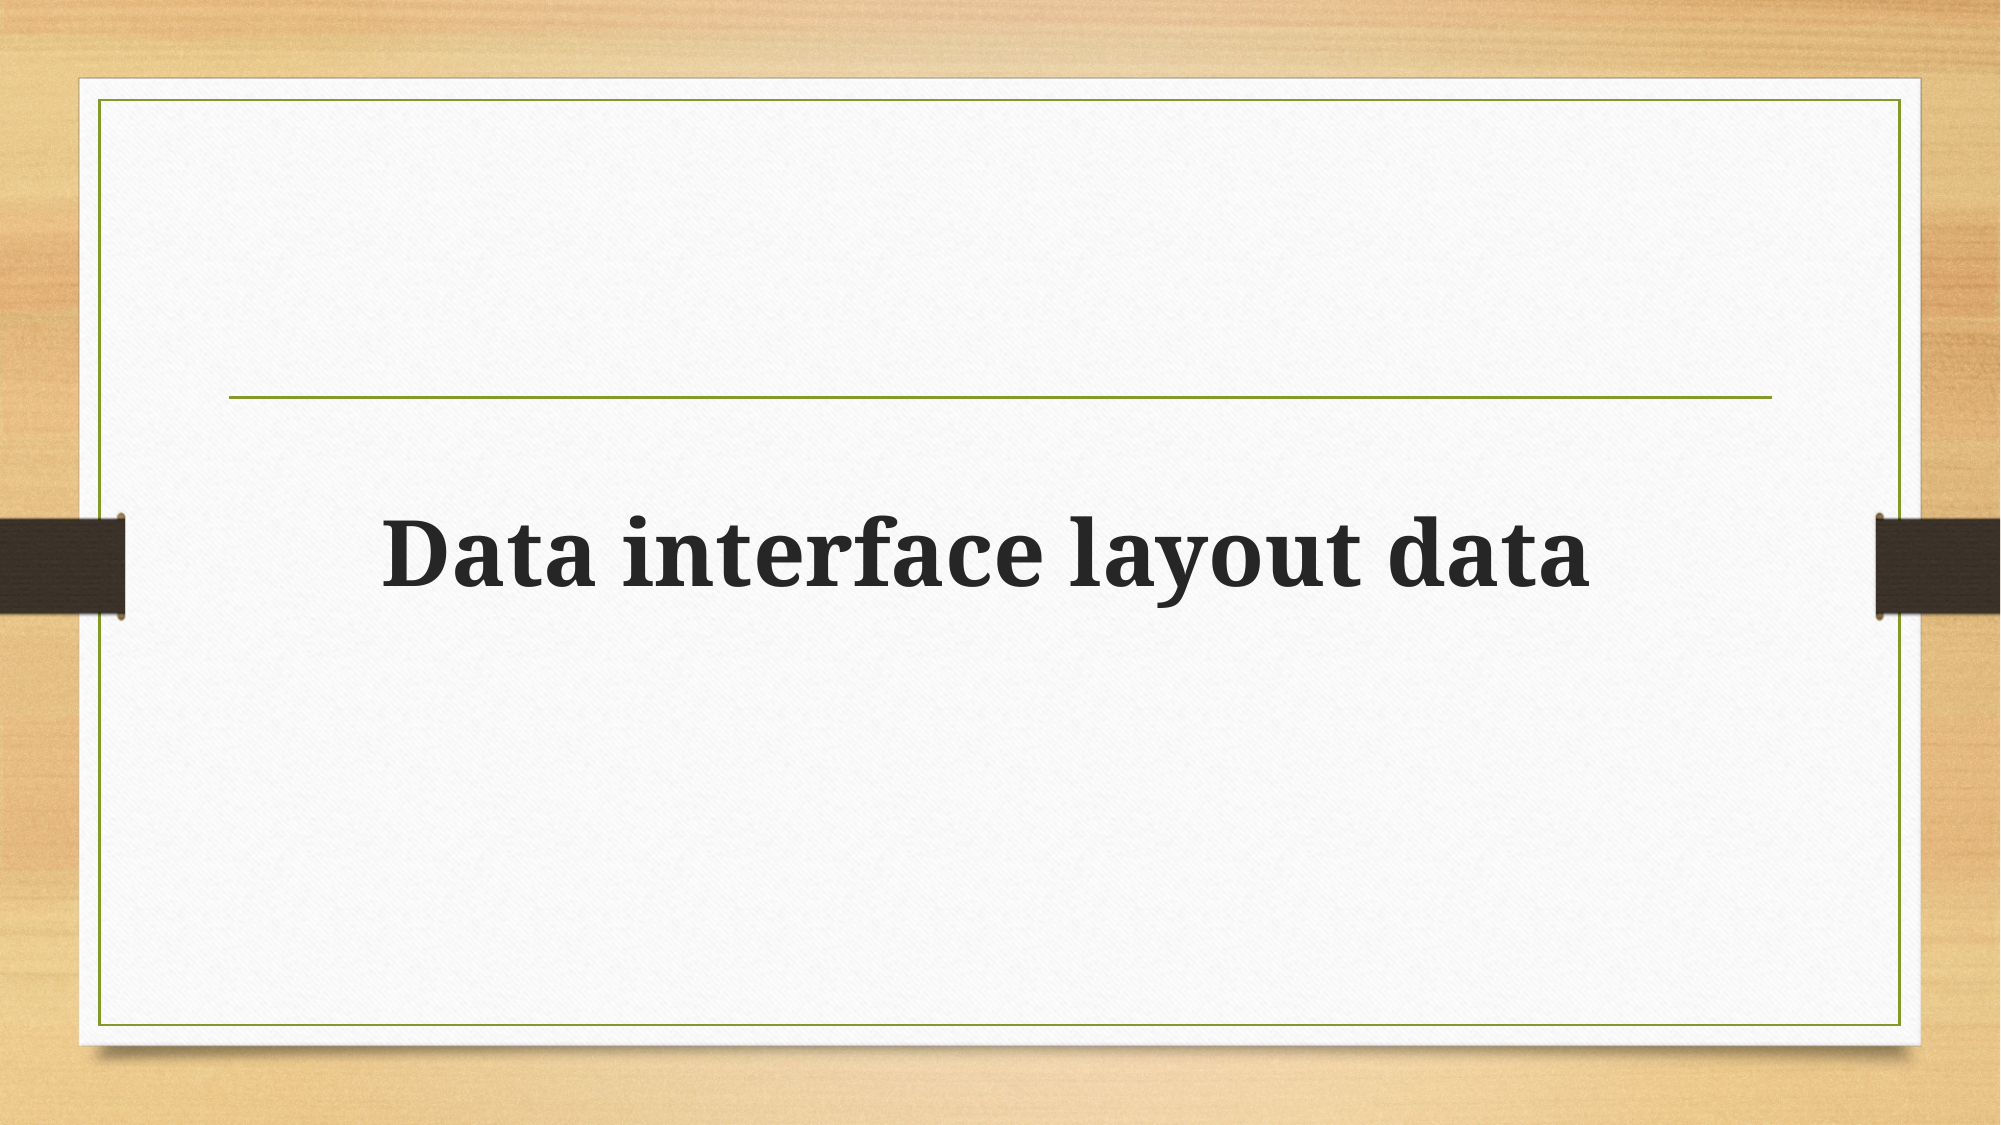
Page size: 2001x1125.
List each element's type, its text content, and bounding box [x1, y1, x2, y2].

title Data interface layout data [212, 134, 1788, 966]
picture [0, 0, 2001, 1125]
